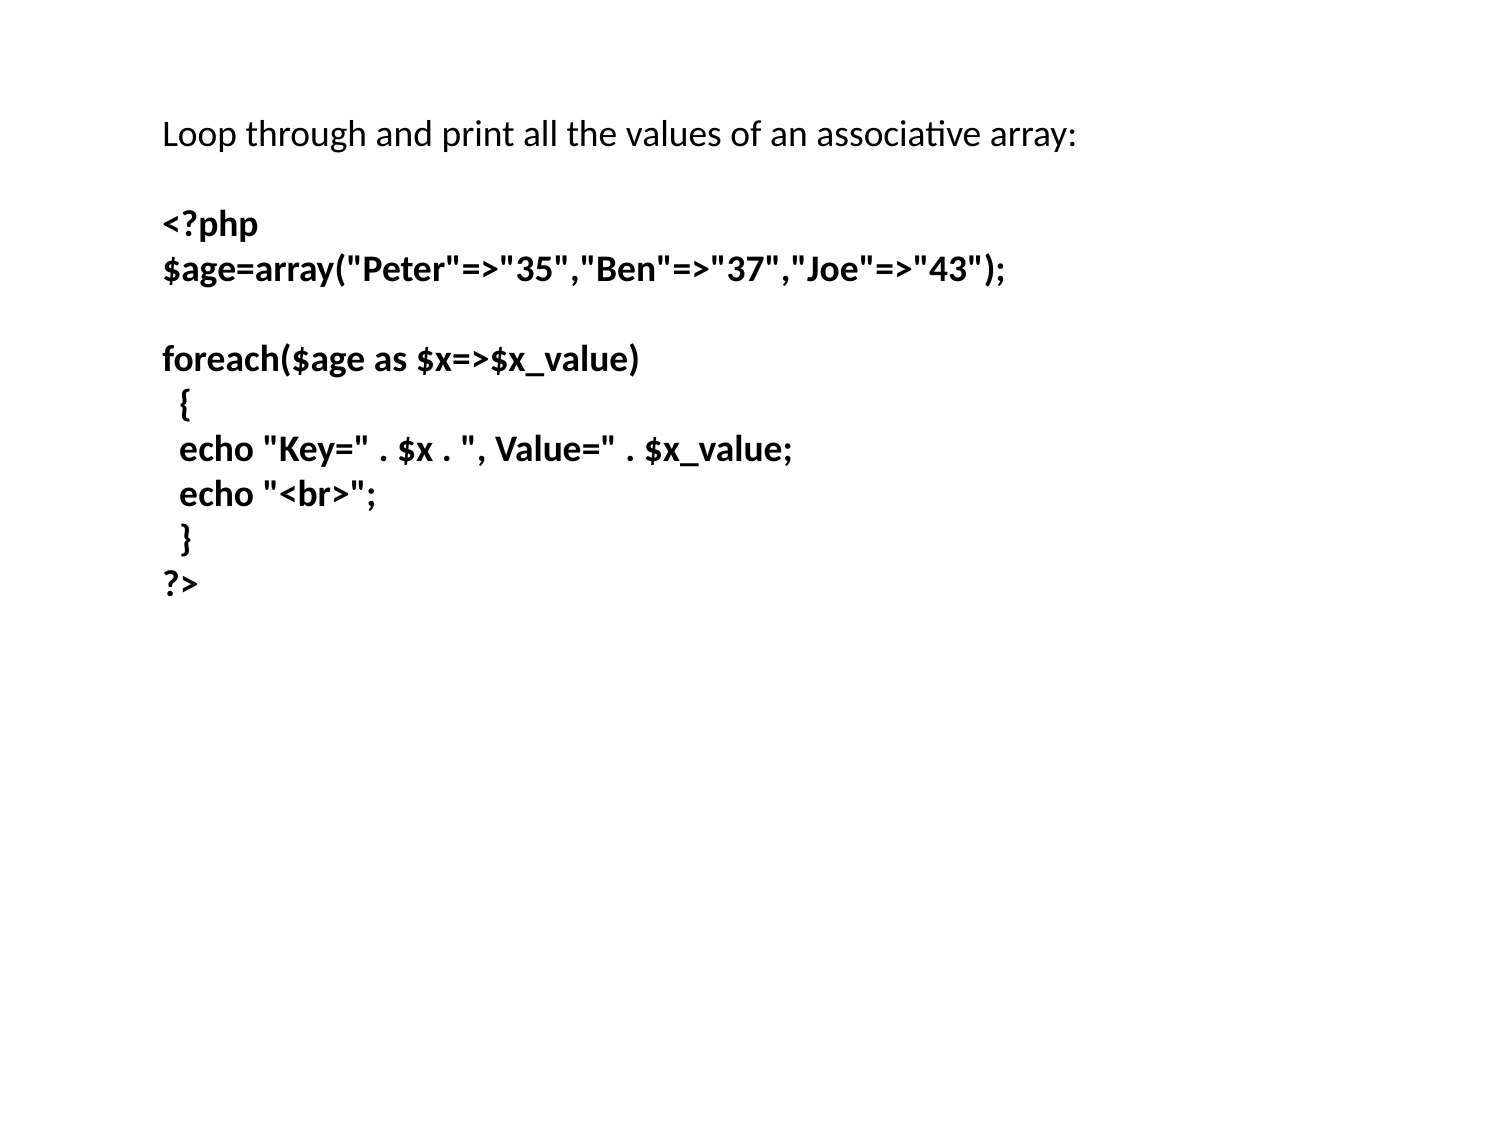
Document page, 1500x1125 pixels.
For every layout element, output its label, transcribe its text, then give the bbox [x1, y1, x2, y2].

text_box Loop through and print all the values of an associative array: <?php $age=array("Peter"=>"35","Ben"=>"37","Joe"=>"43"); foreach($age as $x=>$x_value) { echo "Key=" . $x . ", Value=" . $x_value; echo "<br>"; } ?> [147, 101, 1424, 612]
